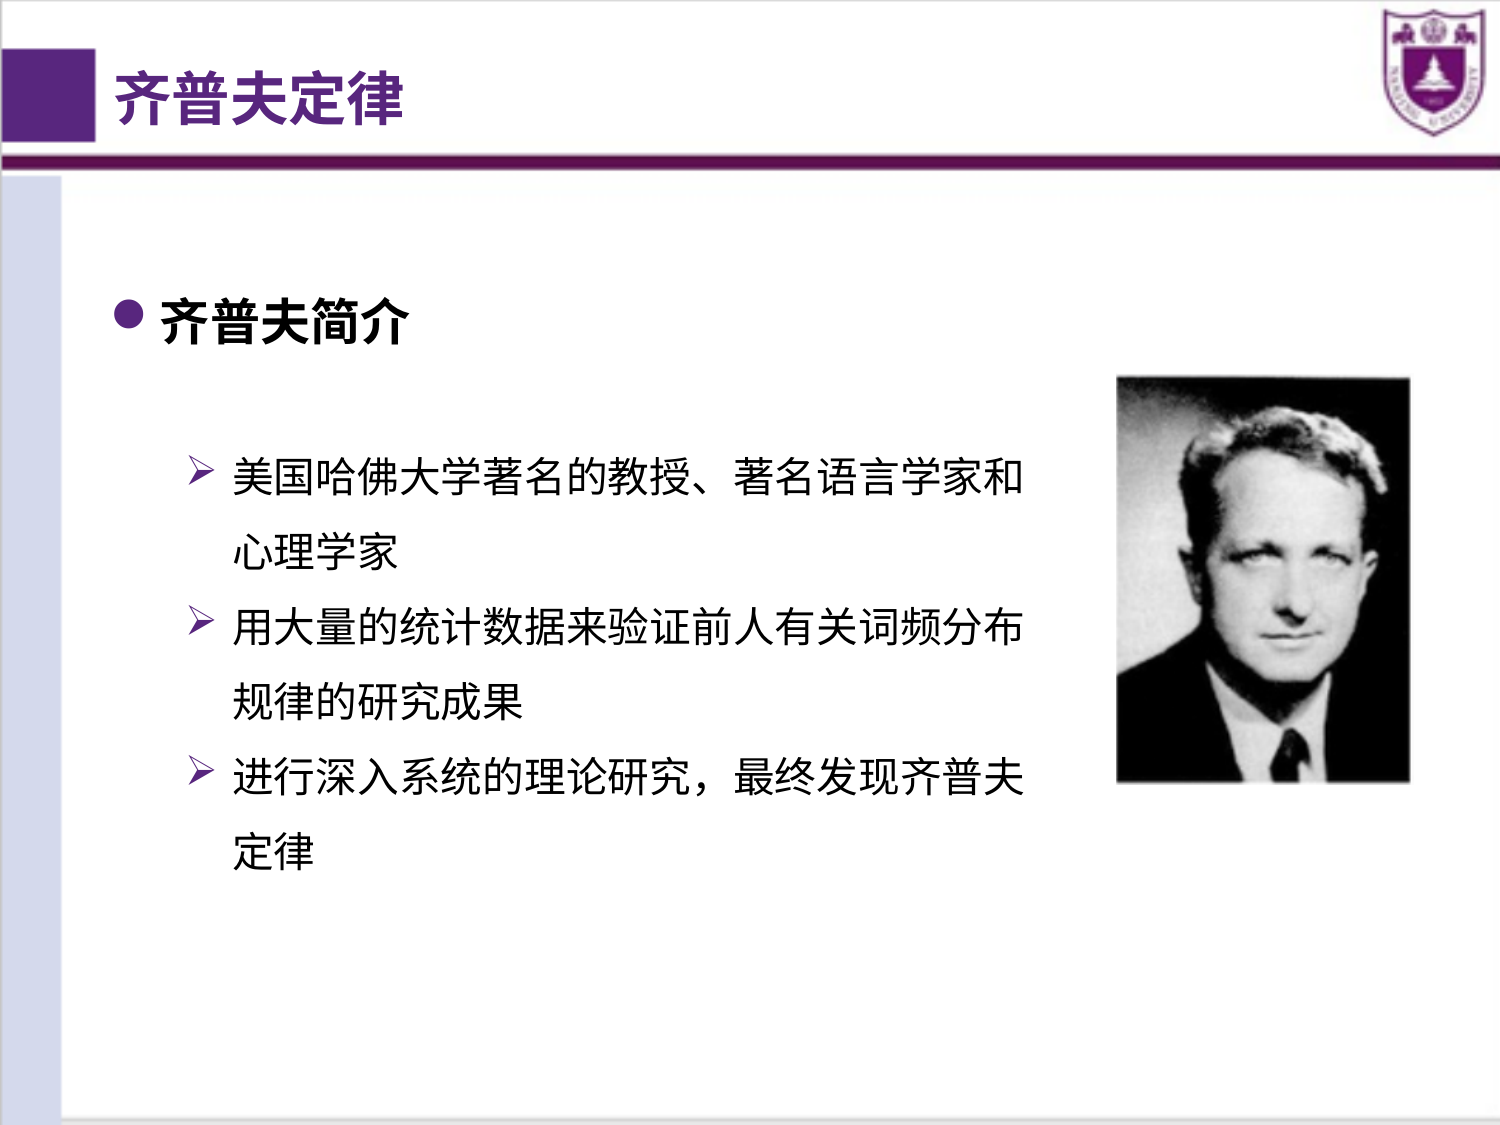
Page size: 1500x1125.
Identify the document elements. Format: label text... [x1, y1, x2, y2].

text_box 齐普夫简介 美国哈佛大学著名的教授、著名语言学家和心理学家 用大量的统计数据来验证前人有关词频分布规律的研究成果 进行深入系统的理论研究，最终发现齐普夫定律 [98, 255, 1046, 882]
picture [0, 0, 1500, 1125]
text_box 齐普夫定律 [98, 54, 1500, 124]
